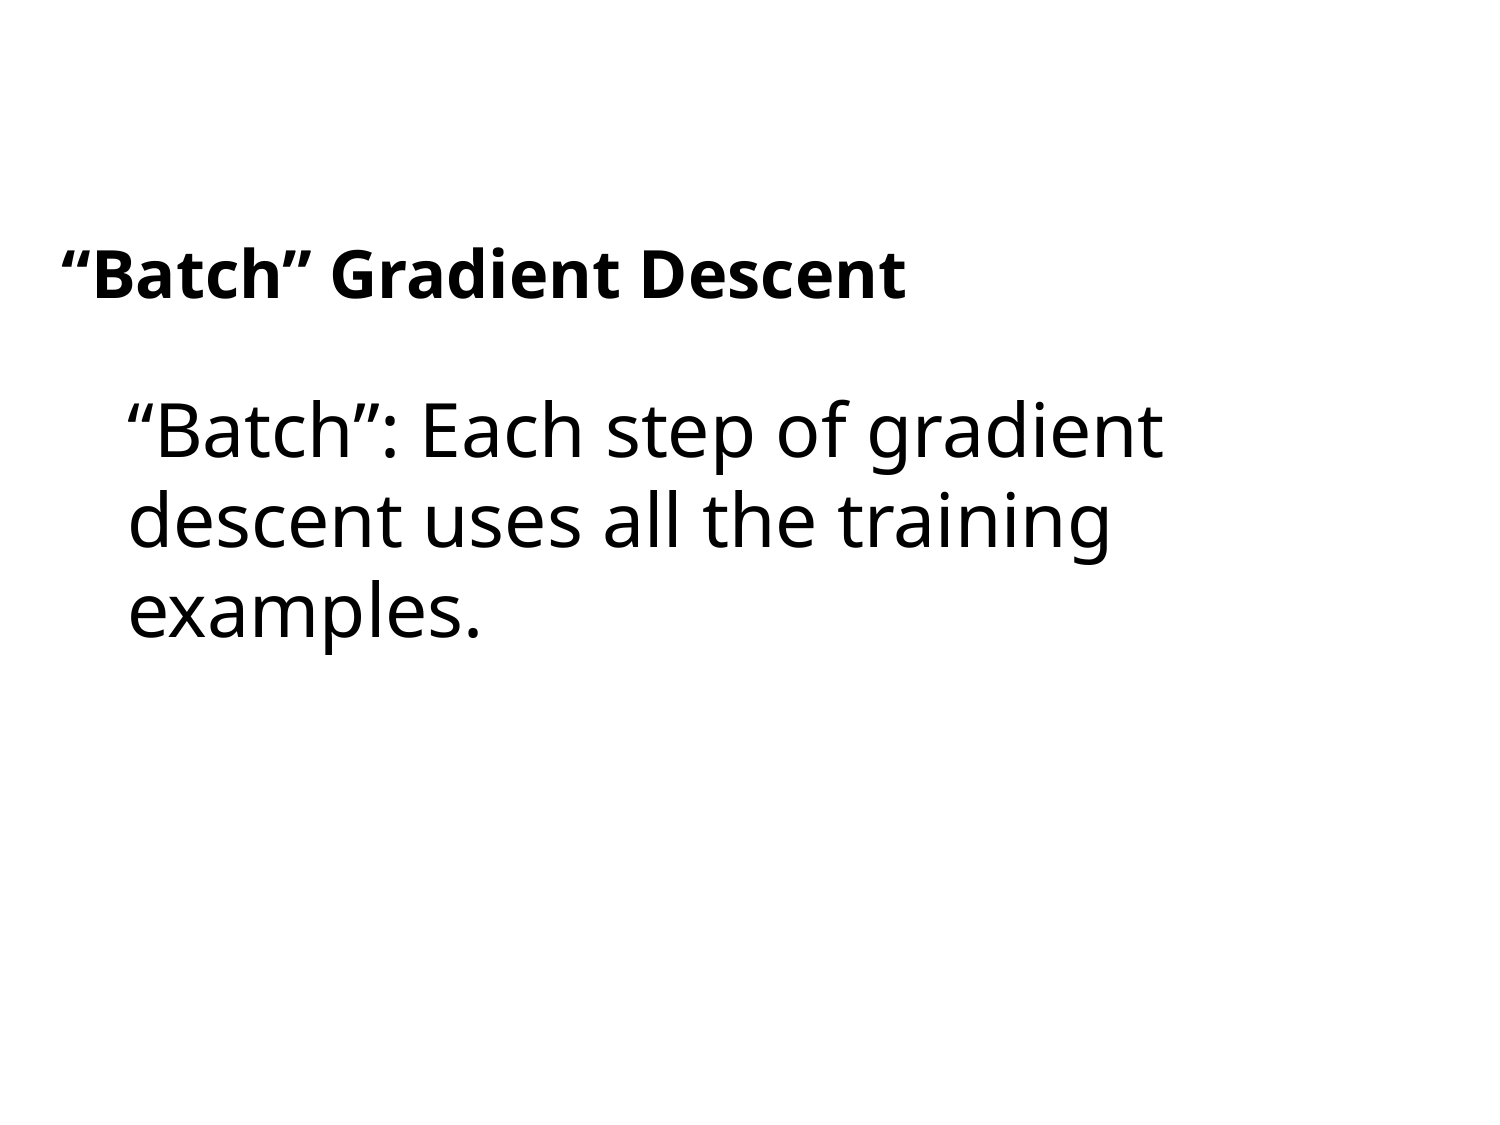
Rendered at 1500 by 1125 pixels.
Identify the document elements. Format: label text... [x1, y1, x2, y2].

text_box “Batch”: Each step of gradient descent uses all the training examples. [112, 374, 1398, 660]
text_box “Batch” Gradient Descent [46, 224, 923, 320]
